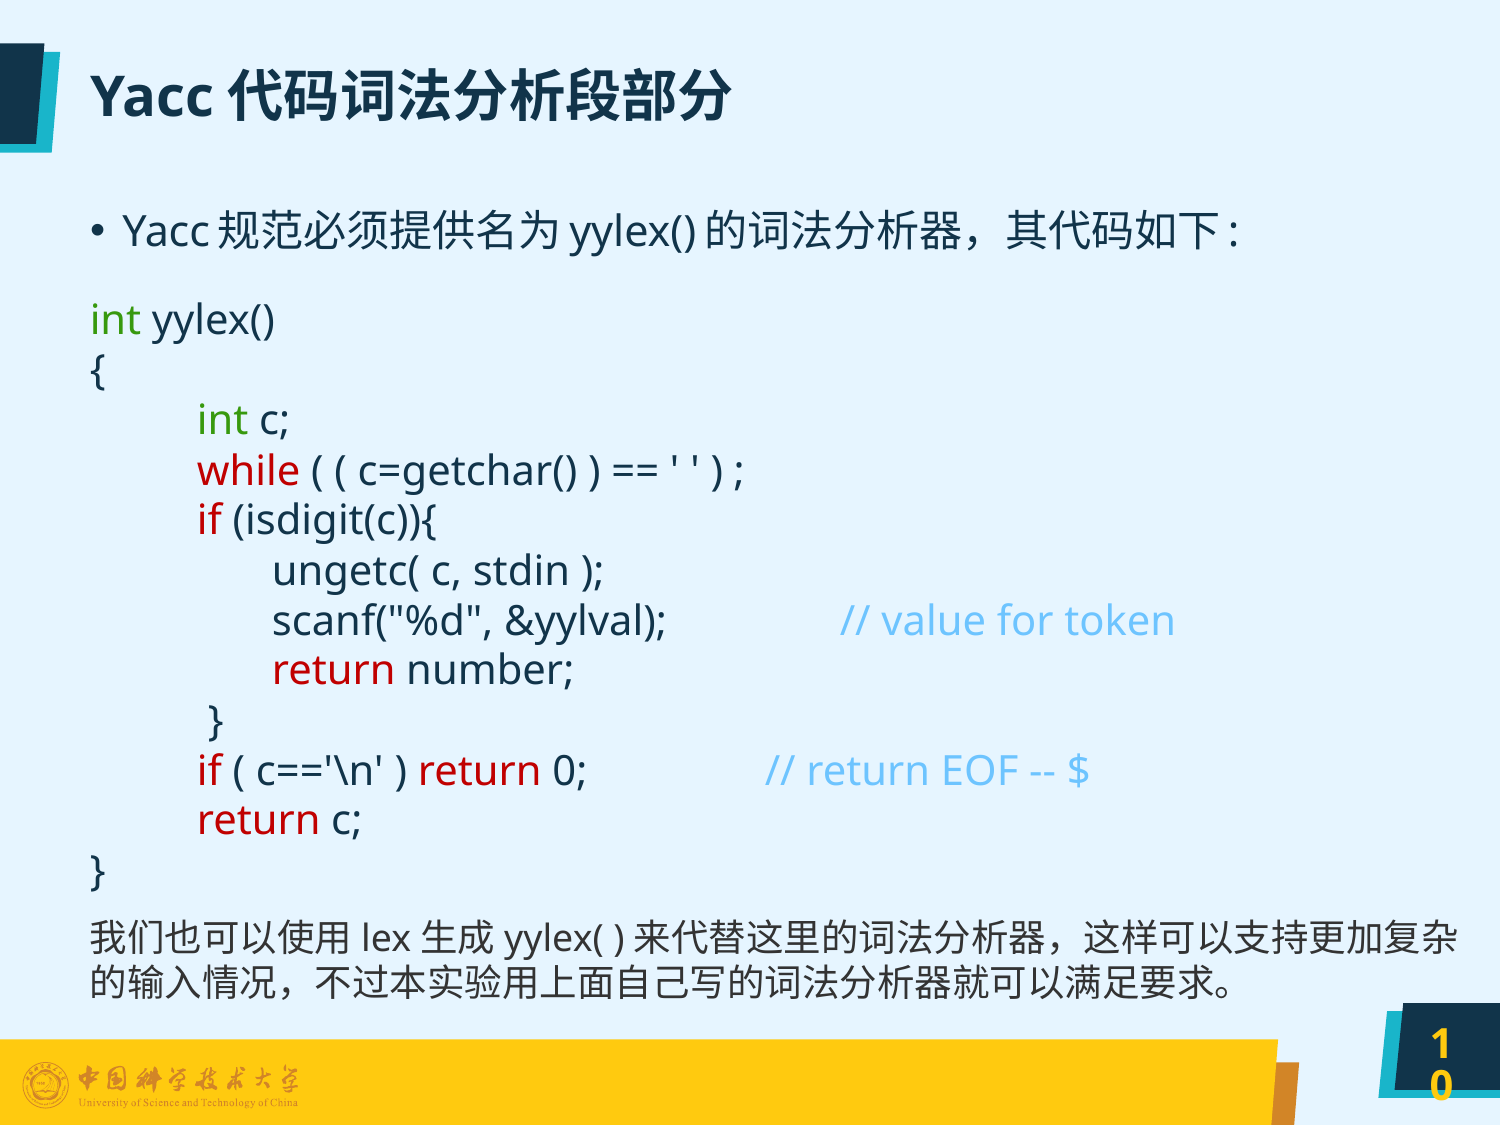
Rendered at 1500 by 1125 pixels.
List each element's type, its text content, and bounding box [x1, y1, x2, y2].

slide_number 10 [1414, 1007, 1491, 1084]
list Yacc规范必须提供名为yylex()的词法分析器，其代码如下: [75, 201, 1397, 285]
text_box 我们也可以使用lex生成yylex( )来代替这里的词法分析器，这样可以支持更加复杂的输入情况，不过本实验用上面自己写的词法分析器就可以满足要求。 [74, 906, 1490, 1012]
title Yacc代码词法分析段部分 [75, 43, 1397, 153]
text_box int yylex() { int c; while ( ( c=getchar() ) == ' ' ) ; if (isdigit(c)){ ungetc( c, stdin ); scanf("%d", &yylval); // value for token return number; } if ( c=='\n' ) return 0; // return EOF -- $ return c; } [74, 285, 1500, 901]
